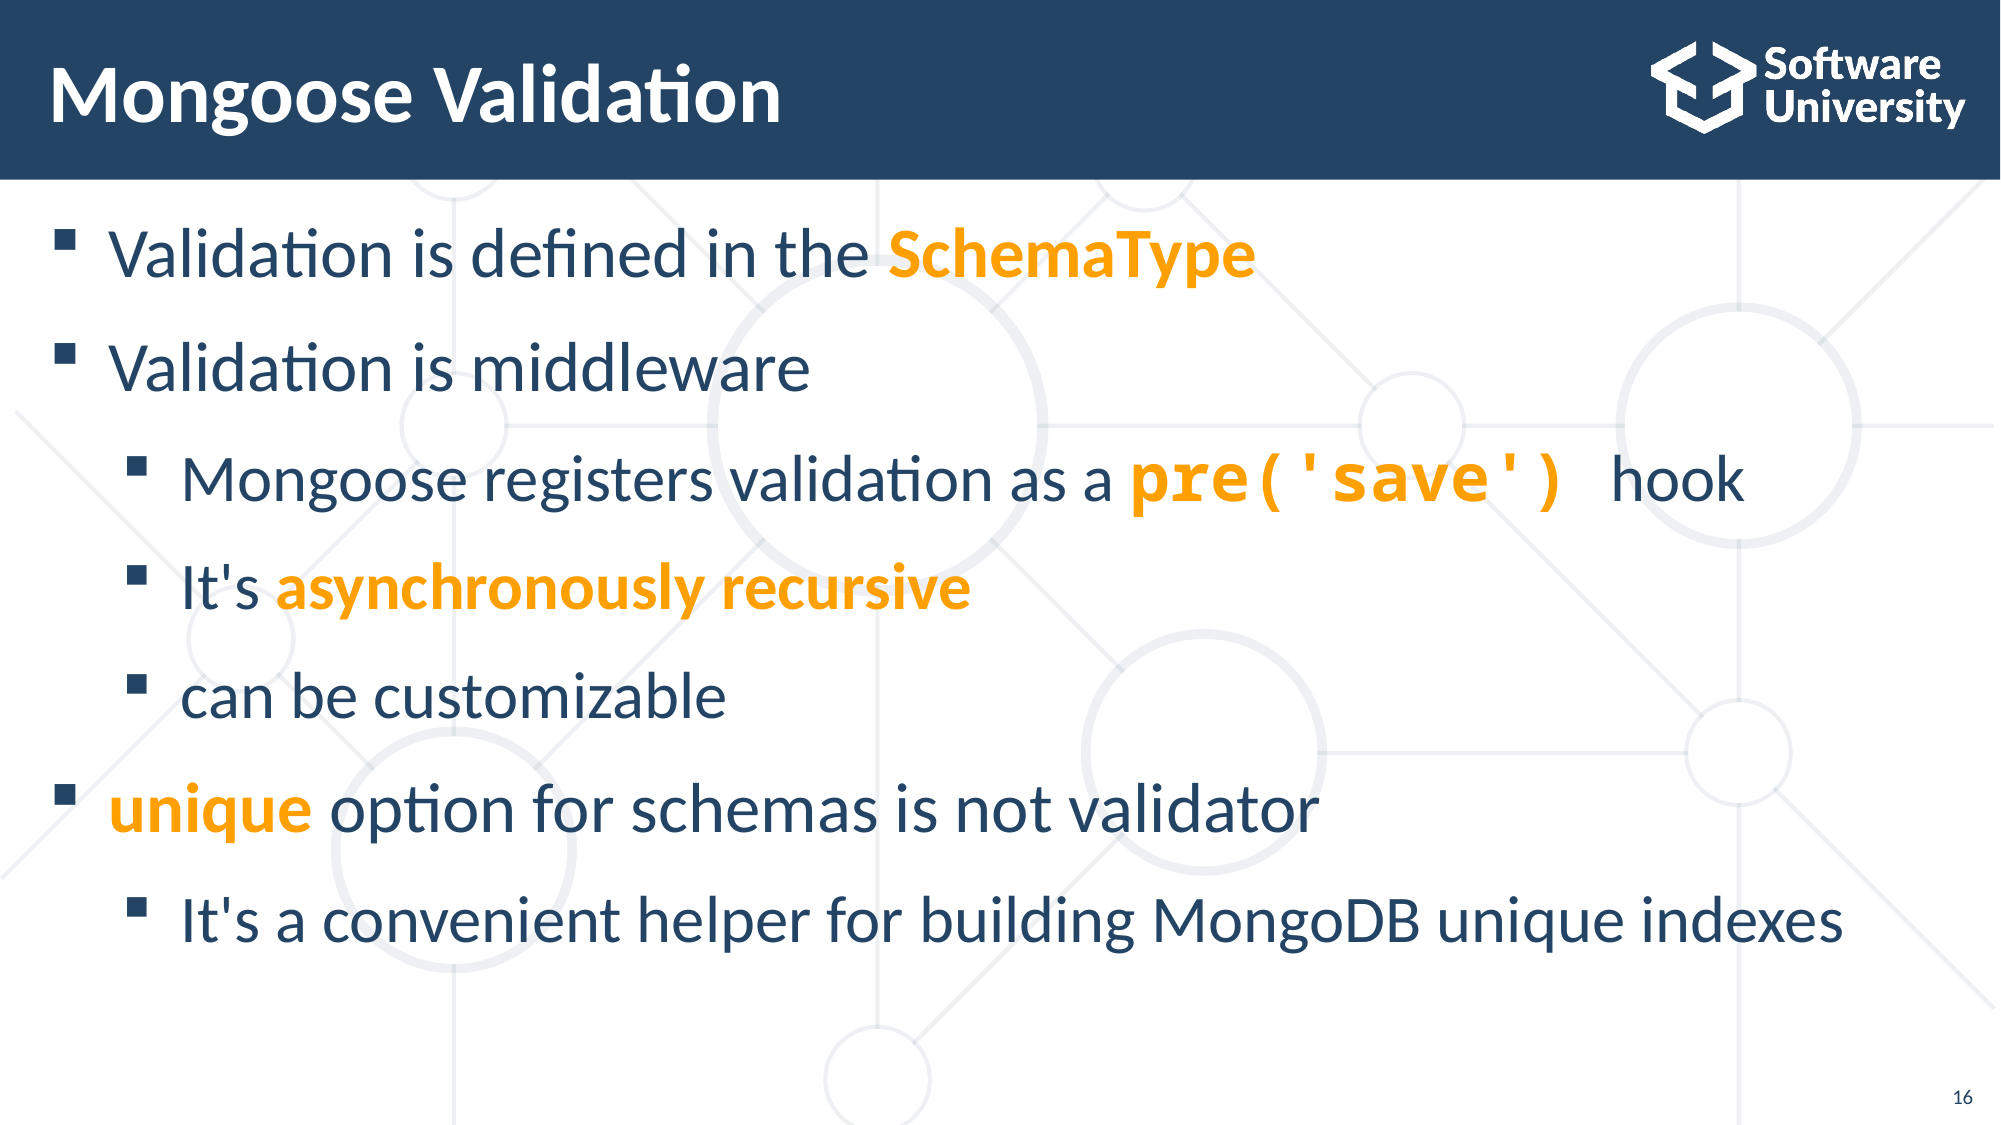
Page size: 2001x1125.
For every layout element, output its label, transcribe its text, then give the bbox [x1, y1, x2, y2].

list Validation is defined in the SchemaType Validation is middleware Mongoose registers validation as a pre('save') hook It's asynchronously recursive can be customizable unique option for schemas is not validator It's a convenient helper for building MongoDB unique indexes [31, 196, 1970, 1075]
title Mongoose Validation [31, 16, 1625, 162]
picture [1651, 41, 1966, 134]
slide_number 16 [1927, 1067, 1989, 1117]
